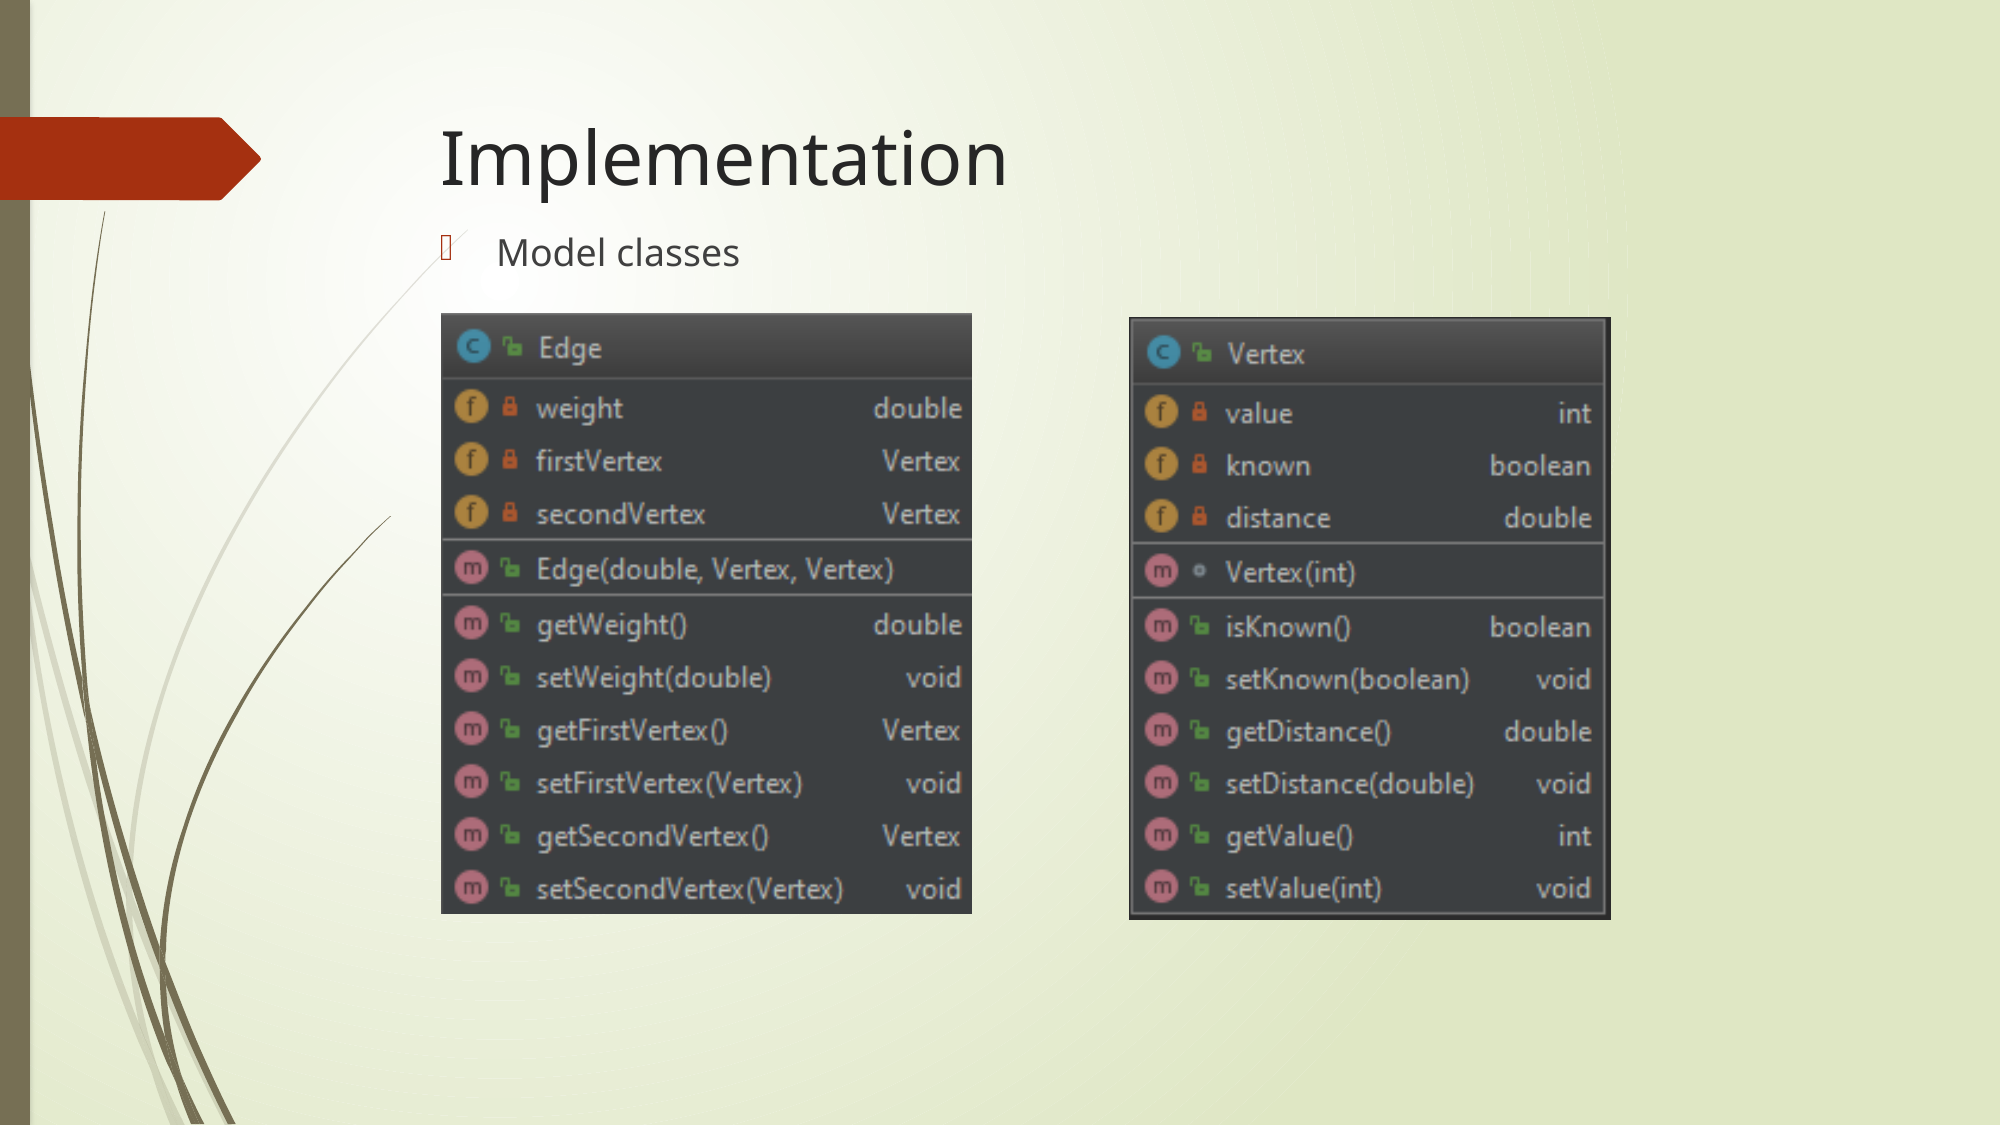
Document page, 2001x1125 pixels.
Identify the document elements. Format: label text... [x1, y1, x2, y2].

picture [1128, 316, 1611, 920]
list Model classes [424, 221, 1888, 970]
title Implementation [425, 102, 1888, 221]
picture [441, 313, 972, 914]
